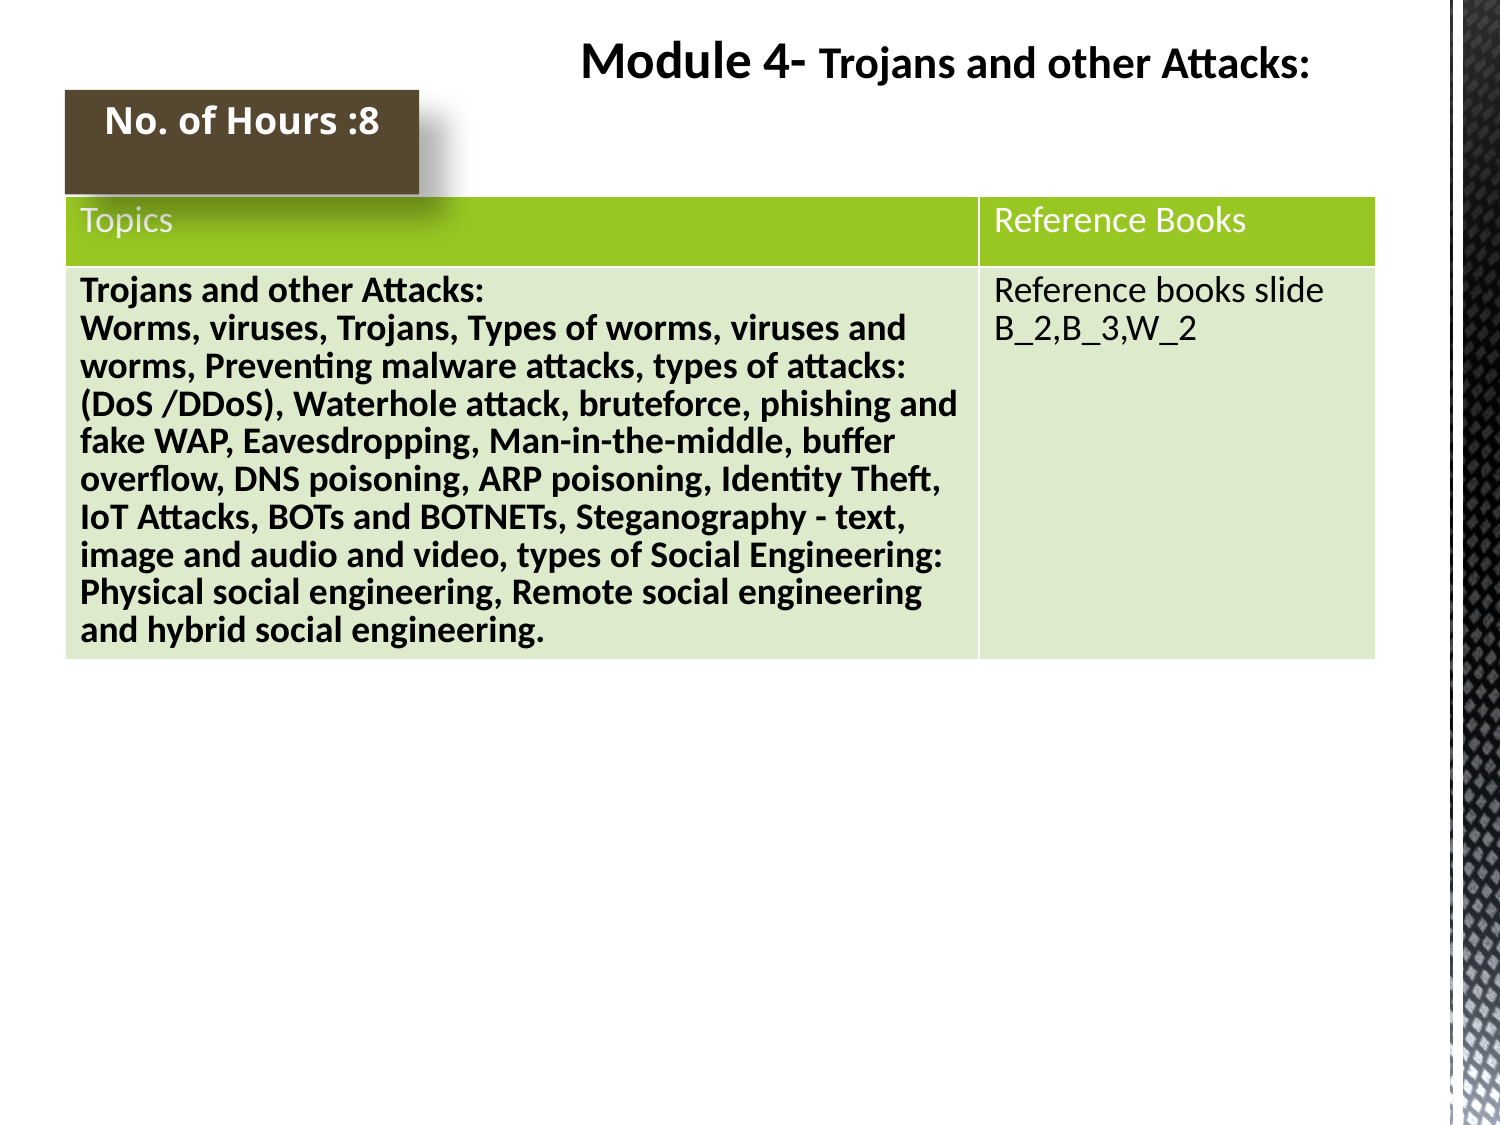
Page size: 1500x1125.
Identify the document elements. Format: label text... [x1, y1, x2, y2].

table_header Topics [66, 197, 978, 266]
table_cell Trojans and other Attacks: Worms, viruses, Trojans, Types of worms, viruses and worms, Preventing malware attacks, types of attacks: (DoS /DDoS), Waterhole attack, bruteforce, phishing and fake WAP, Eavesdropping, Man-in-the-middle, buffer overflow, DNS poisoning, ARP poisoning, Identity Theft, IoT Attacks, BOTs and BOTNETs, Steganography - text, image and audio and video, types of Social Engineering: Physical social engineering, Remote social engineering and hybrid social engineering. [66, 268, 978, 659]
table_cell Reference books slide B_2,B_3,W_2 [980, 268, 1375, 659]
text_box No. of Hours :8 [64, 89, 420, 195]
picture [1447, 0, 1500, 1125]
table_header Reference Books [980, 197, 1375, 266]
title Module 4- Trojans and other Attacks: [76, 30, 1327, 100]
